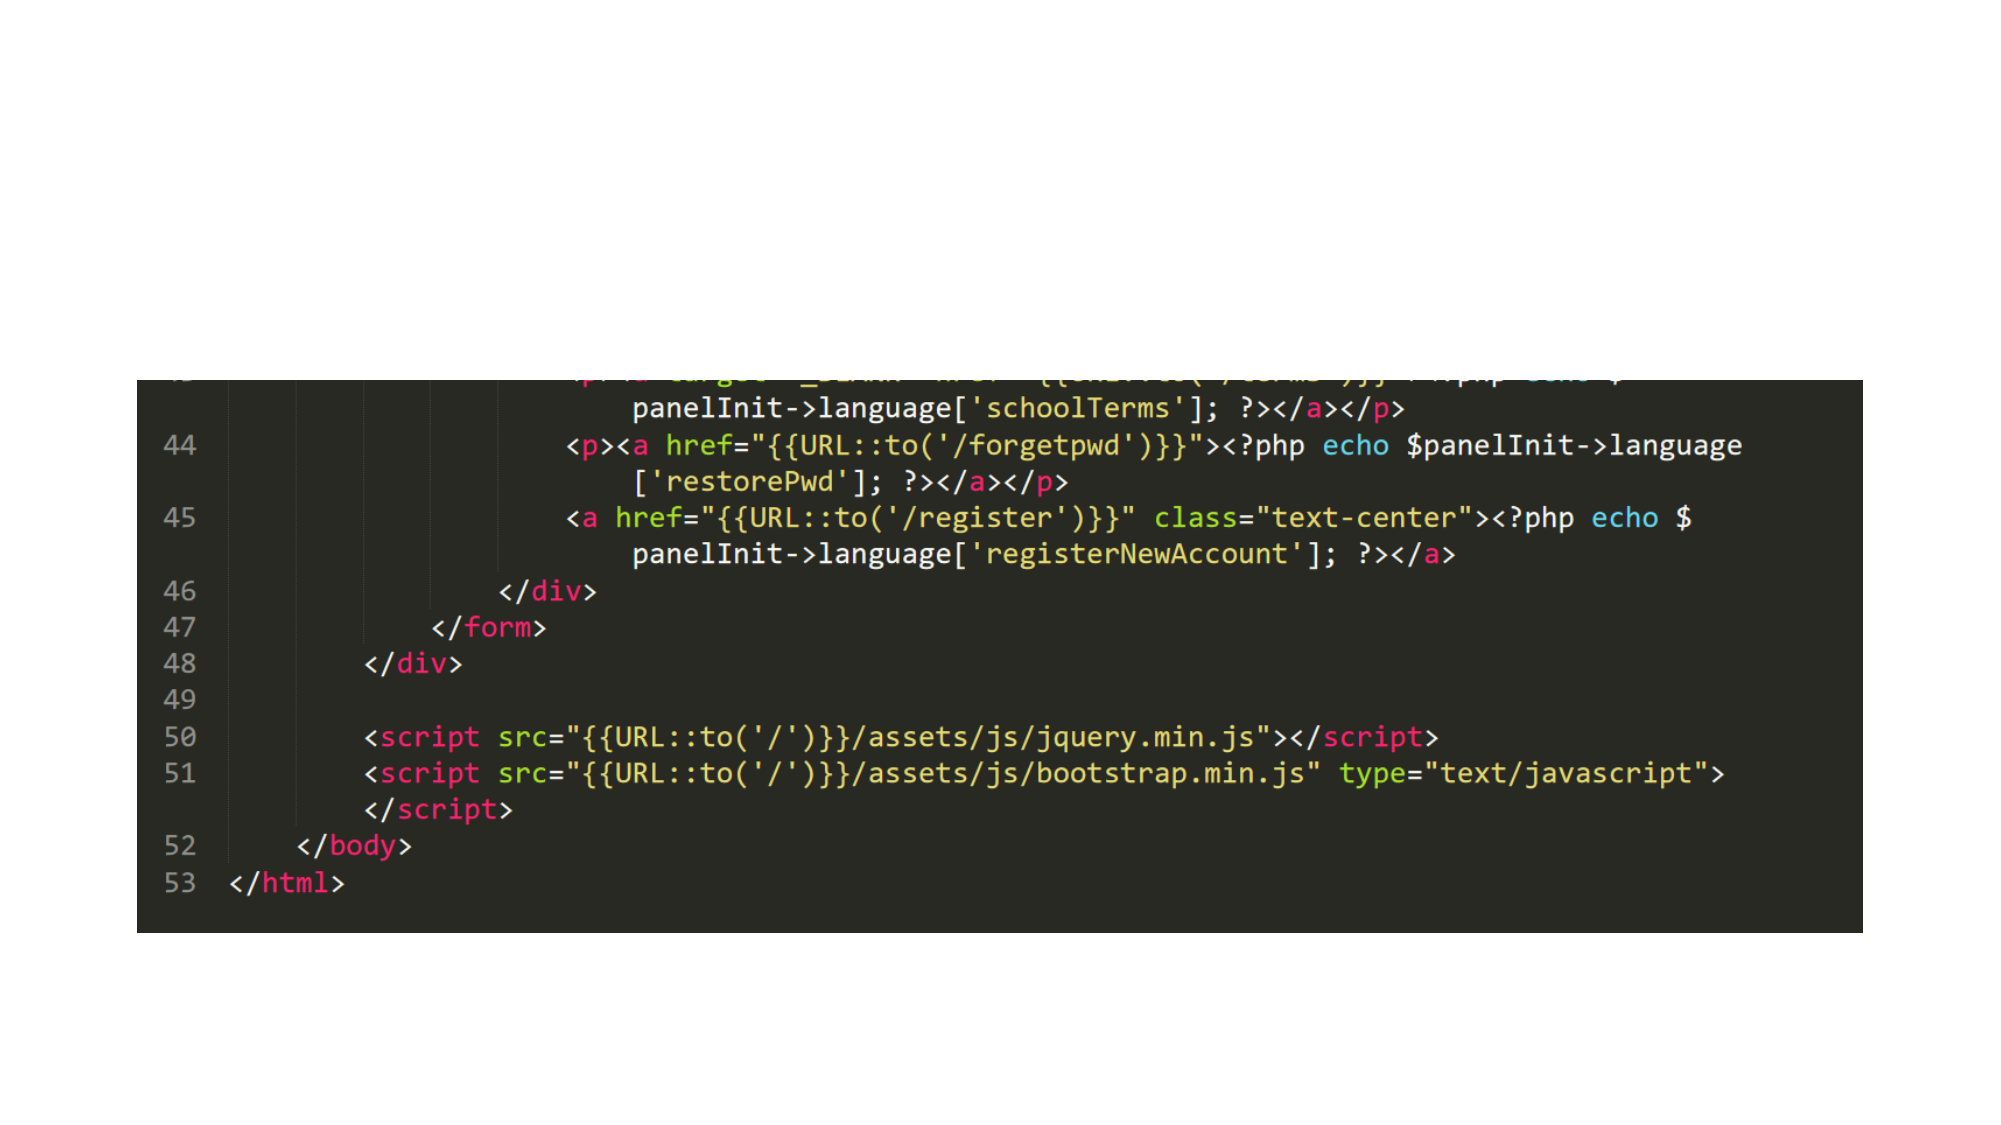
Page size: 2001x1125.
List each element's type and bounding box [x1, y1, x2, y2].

list [137, 380, 1863, 933]
